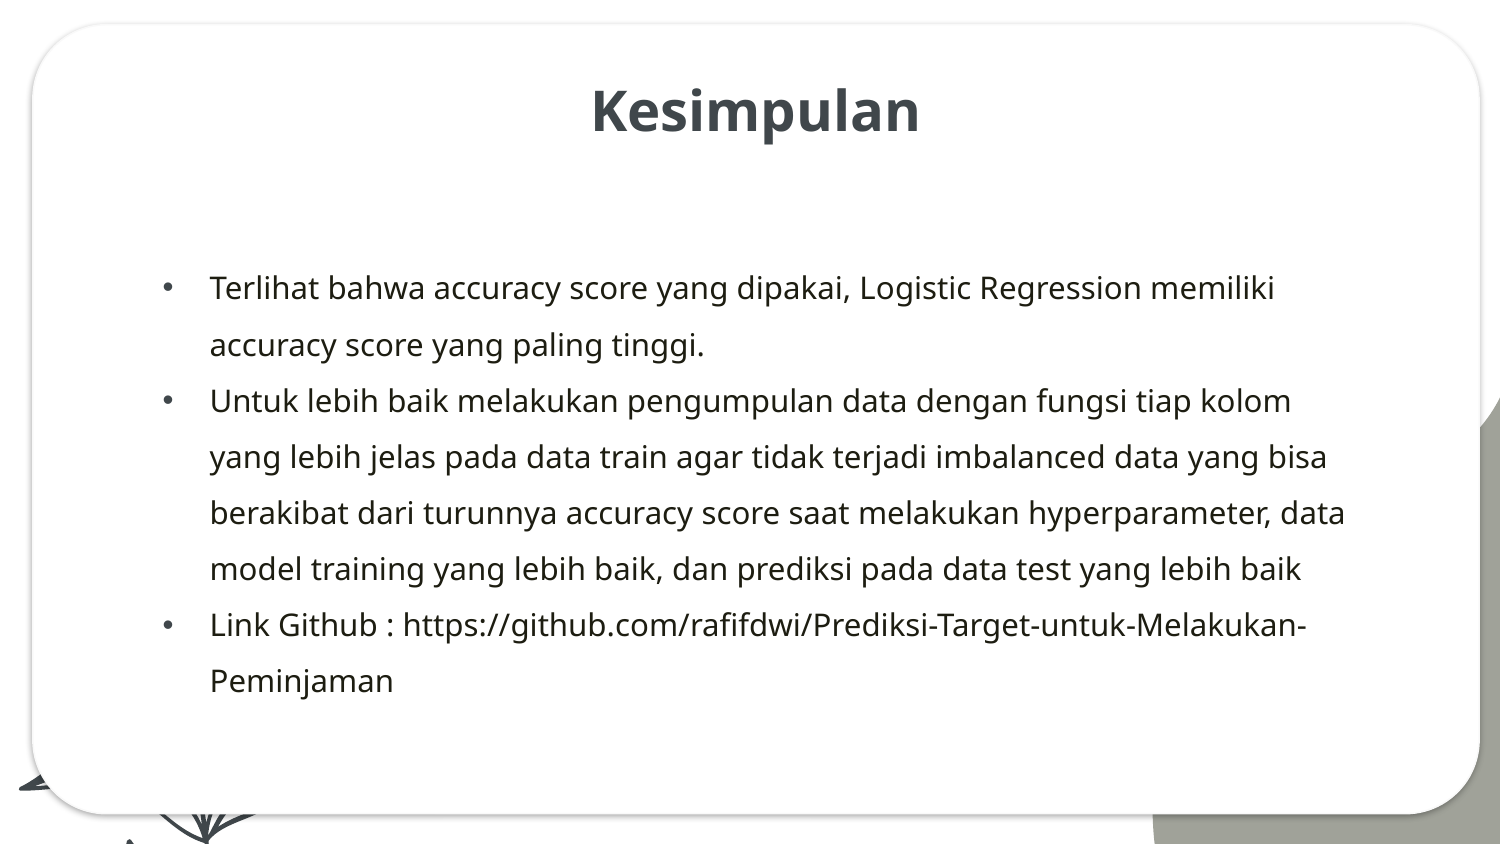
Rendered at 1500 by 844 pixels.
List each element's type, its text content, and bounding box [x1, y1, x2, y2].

text_box [32, 23, 1480, 815]
title Kesimpulan [503, 67, 1009, 159]
subtitle Terlihat bahwa accuracy score yang dipakai, Logistic Regression memiliki accuracy score yang paling tinggi. Untuk lebih baik melakukan pengumpulan data dengan fungsi tiap kolom yang lebih jelas pada data train agar tidak terjadi imbalanced data yang bisa berakibat dari turunnya accuracy score saat melakukan hyperparameter, data model training yang lebih baik, dan prediksi pada data test yang lebih baik Link Github : https://github.com/rafifdwi/Prediksi-Target-untuk-Melakukan-Peminjaman [129, 234, 1383, 670]
